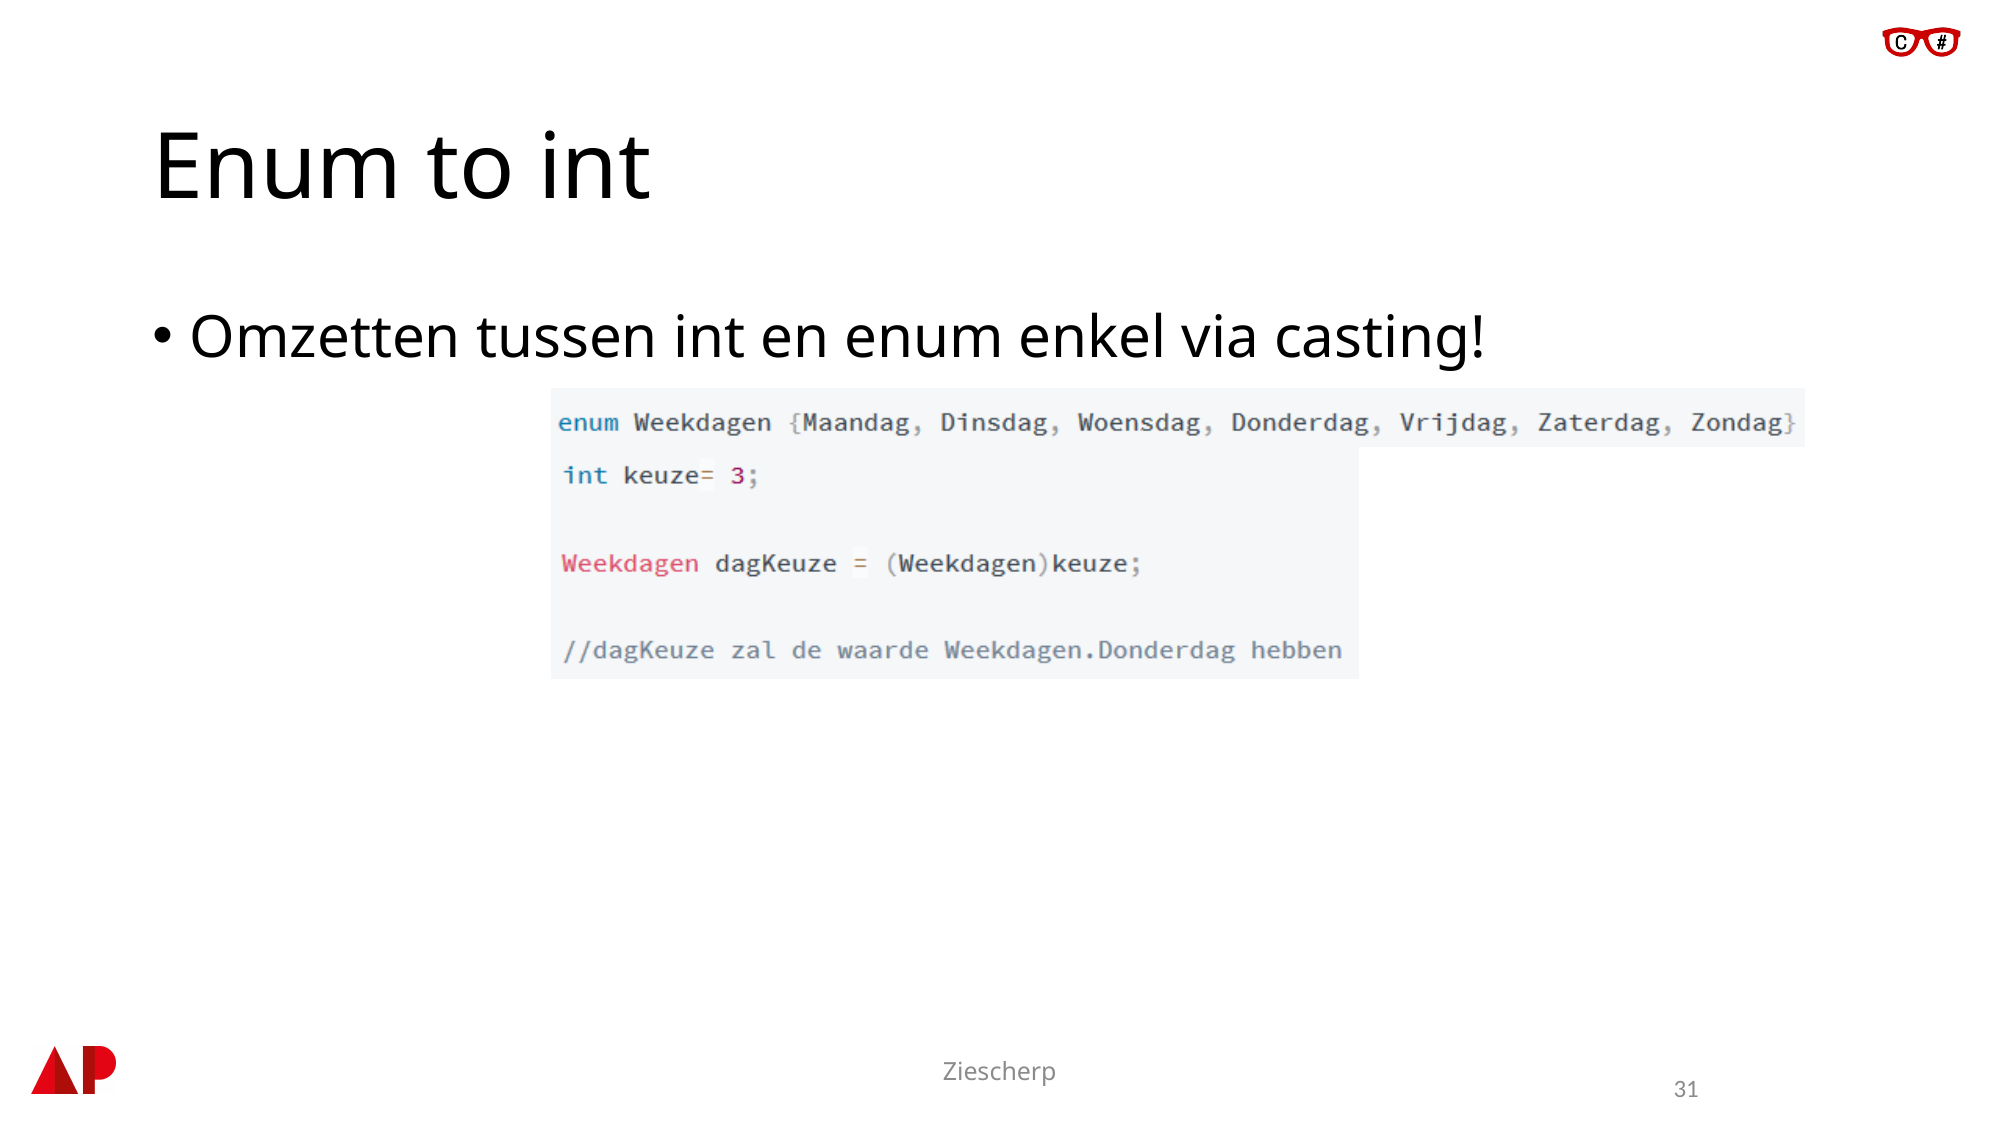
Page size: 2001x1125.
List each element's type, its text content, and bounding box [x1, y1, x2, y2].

picture [1879, 0, 1964, 85]
picture [31, 1046, 116, 1094]
title Enum to int [137, 59, 1863, 278]
slide_number 31 [1319, 1061, 1715, 1113]
picture [551, 388, 1805, 679]
footer Ziescherp [662, 1042, 1338, 1103]
list Omzetten tussen int en enum enkel via casting! [137, 299, 1863, 1014]
